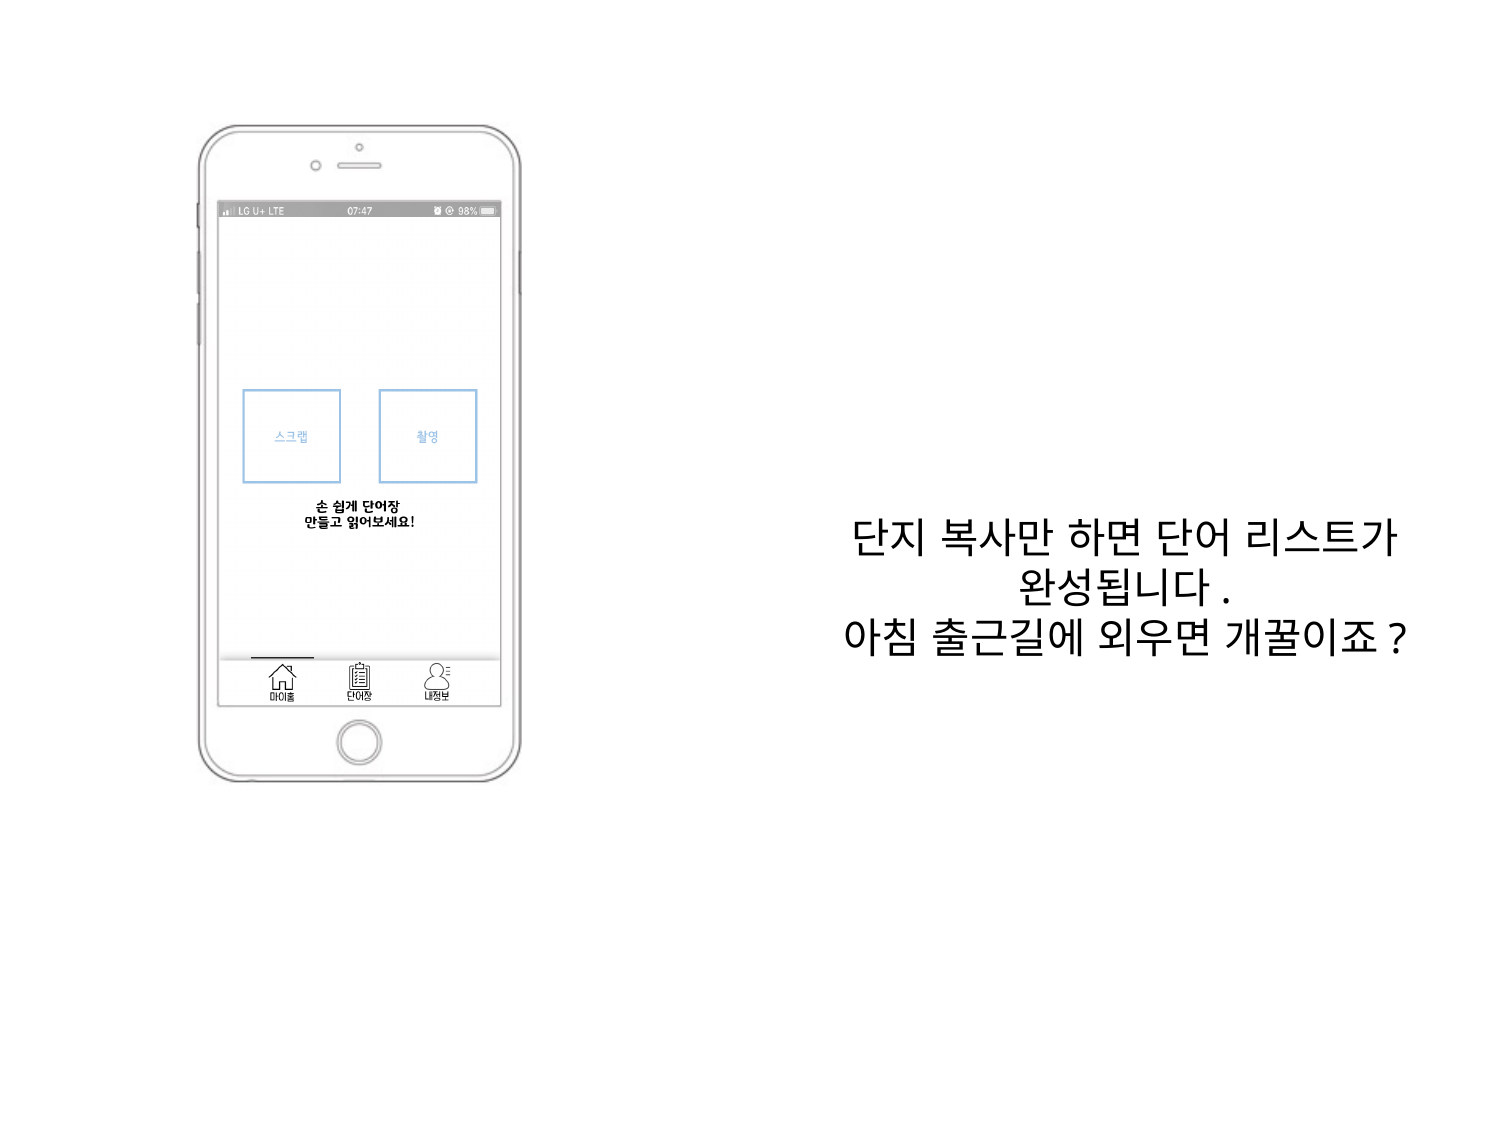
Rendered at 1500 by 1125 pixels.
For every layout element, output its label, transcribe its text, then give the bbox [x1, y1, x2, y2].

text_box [172, 97, 549, 806]
text_box 단지 복사만 하면 단어 리스트가 완성됩니다. 아침 출근길에 외우면 개꿀이죠? [749, 504, 1500, 670]
